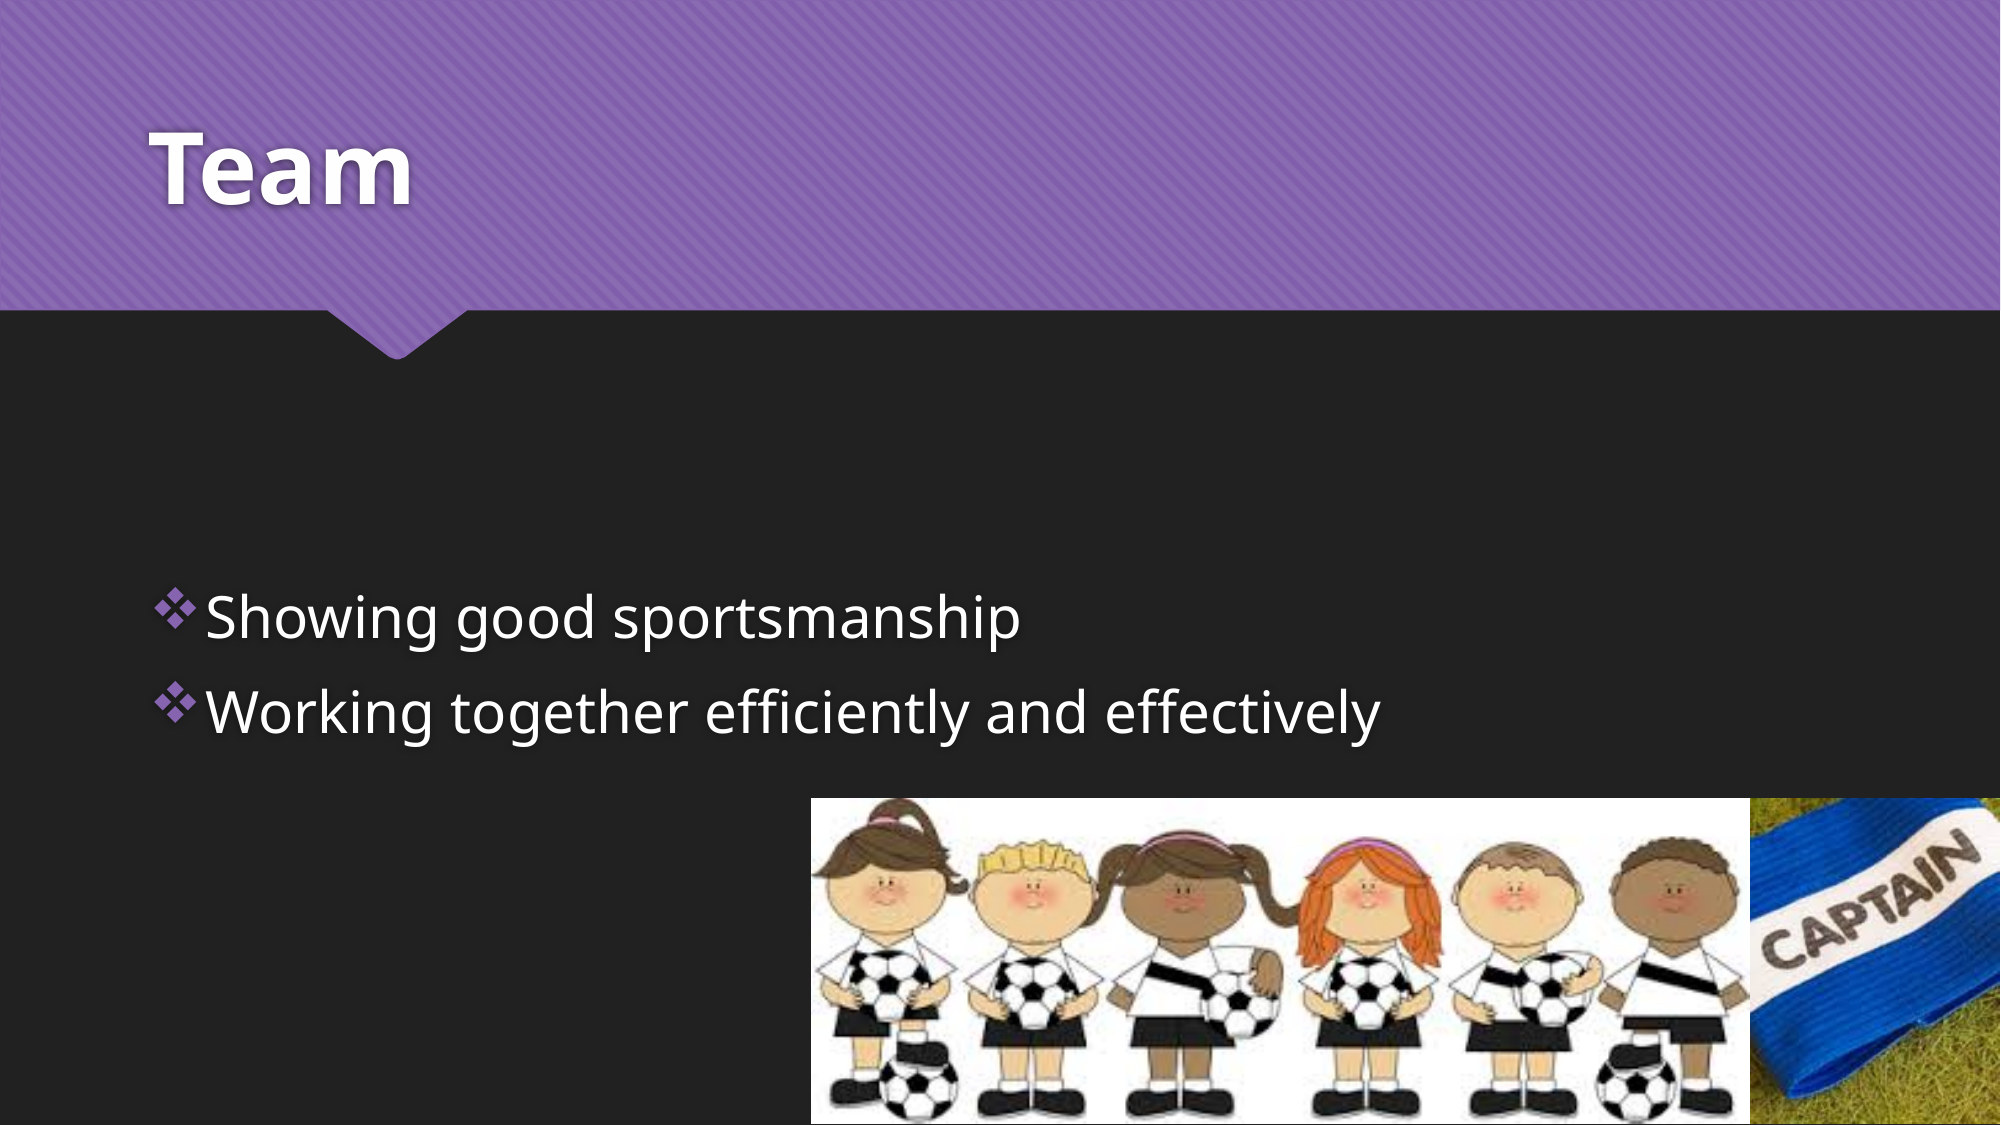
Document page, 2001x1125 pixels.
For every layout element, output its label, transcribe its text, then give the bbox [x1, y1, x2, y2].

list Showing good sportsmanship Working together efficiently and effectively [134, 364, 1866, 962]
picture [811, 798, 2000, 1124]
title Team [132, 73, 1868, 233]
